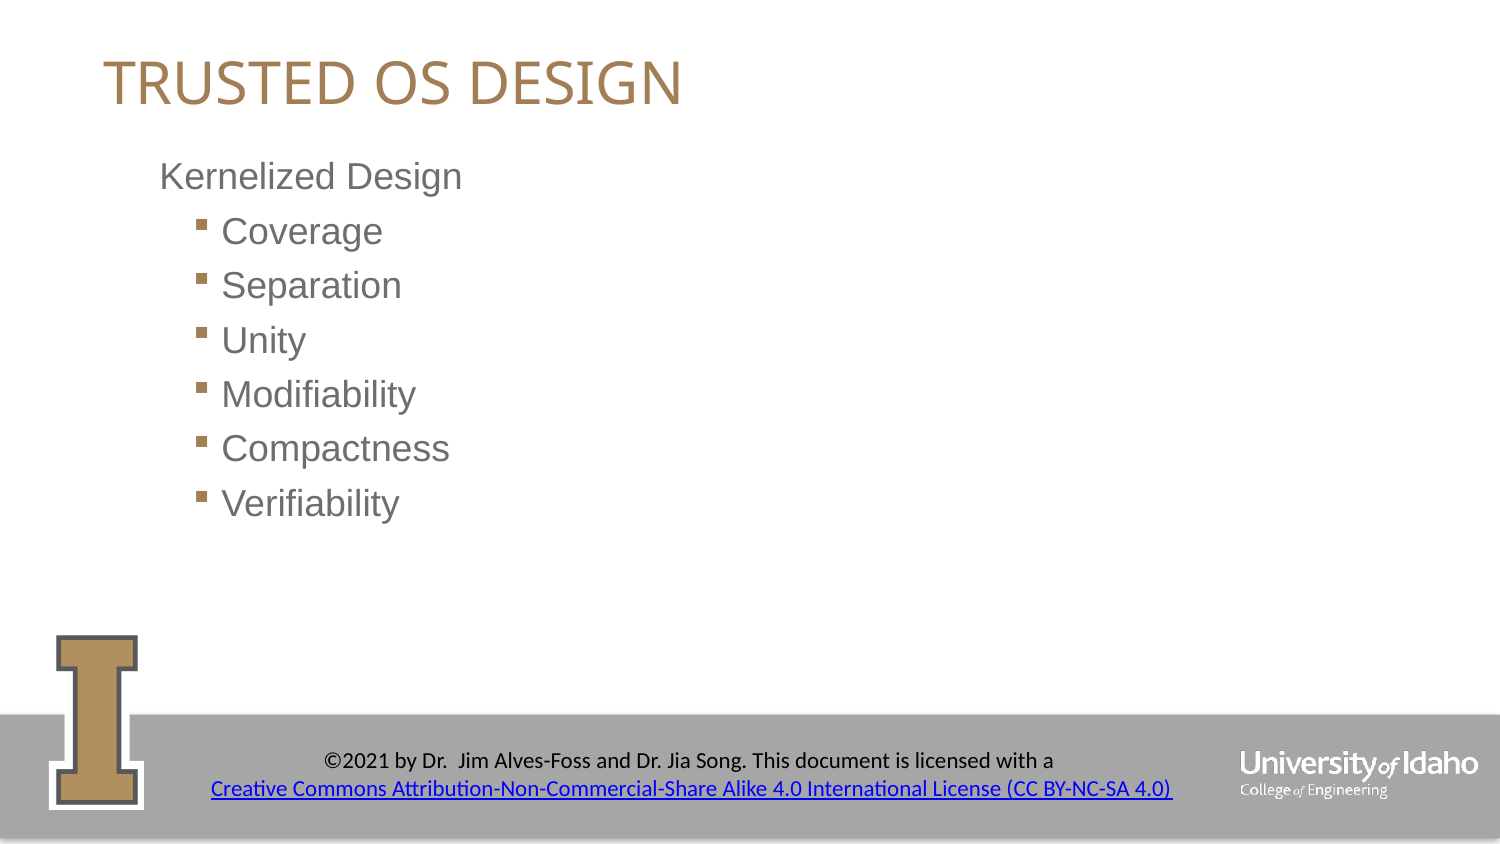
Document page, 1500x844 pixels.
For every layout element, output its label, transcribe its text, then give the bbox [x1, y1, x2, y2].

title Trusted OS Design [103, 44, 1397, 158]
list Kernelized Design Coverage Separation Unity Modifiability Compactness Verifiability [159, 152, 1405, 697]
